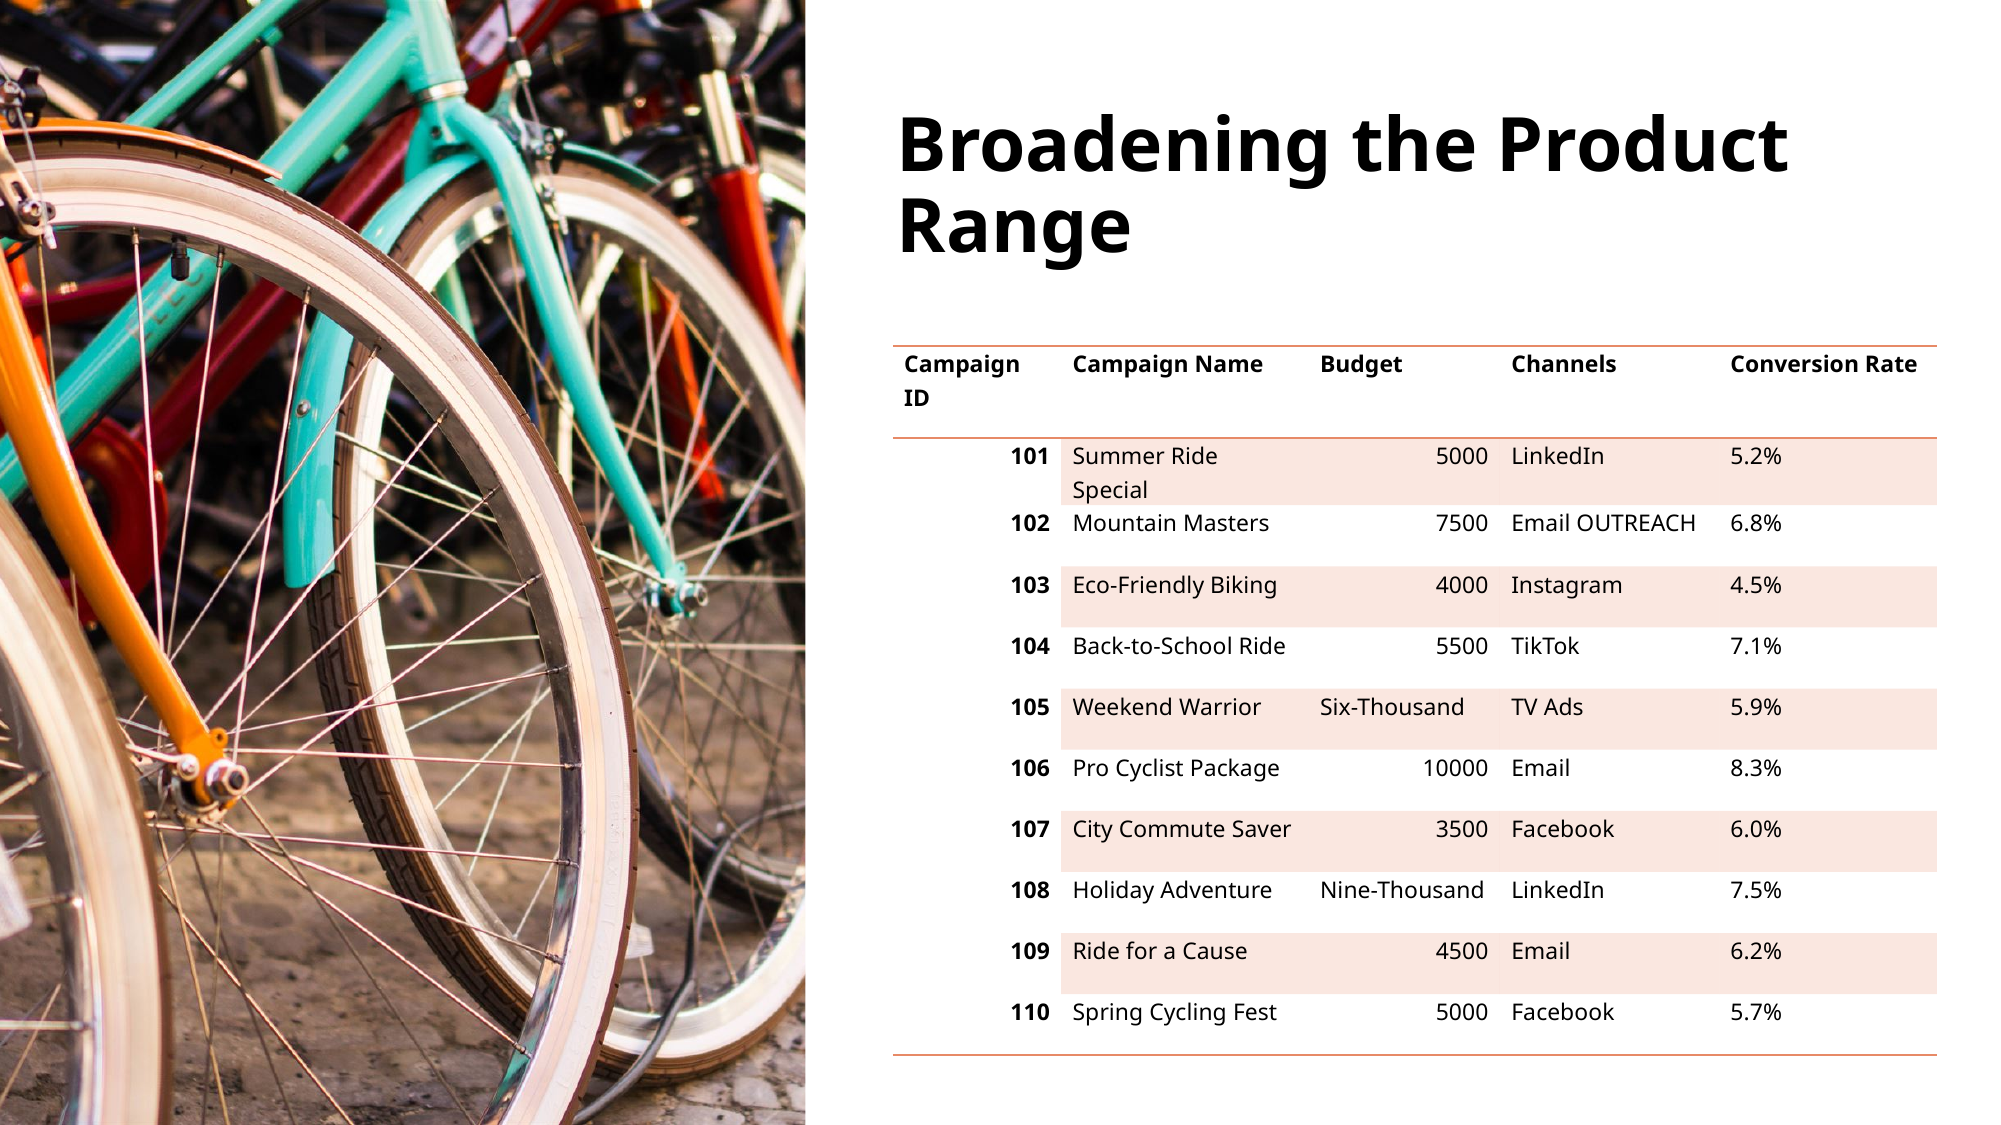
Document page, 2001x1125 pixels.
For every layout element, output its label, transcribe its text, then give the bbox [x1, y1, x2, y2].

table_cell Pro Cyclist Package [1061, 750, 1309, 811]
table_cell TikTok [1500, 627, 1719, 689]
table_cell Ride for a Cause [1061, 933, 1309, 994]
table_header Campaign Name [1061, 347, 1309, 437]
table_cell Holiday Adventure [1061, 872, 1309, 933]
table_cell 3500 [1309, 811, 1500, 872]
table_cell 108 [893, 872, 1061, 933]
table_cell 6.8% [1719, 505, 1937, 566]
table_cell 5000 [1309, 994, 1500, 1054]
table_cell Summer Ride Special [1061, 439, 1309, 505]
table_cell 110 [893, 994, 1061, 1054]
table_cell City Commute Saver [1061, 811, 1309, 872]
table_cell 102 [893, 505, 1061, 566]
table_header Budget [1309, 347, 1500, 437]
table_cell Instagram [1500, 566, 1719, 627]
table_cell 5.9% [1719, 689, 1937, 750]
table_cell 5.7% [1719, 994, 1937, 1054]
table_cell Facebook [1500, 811, 1719, 872]
table_cell Six-Thousand [1309, 689, 1500, 750]
table_cell TV Ads [1500, 689, 1719, 750]
table_cell 7.5% [1719, 872, 1937, 933]
table_cell Weekend Warrior [1061, 689, 1309, 750]
table_cell 4500 [1309, 933, 1500, 994]
table_cell 101 [893, 439, 1061, 505]
table_cell 6.2% [1719, 933, 1937, 994]
table_cell 106 [893, 750, 1061, 811]
table_cell Mountain Masters [1061, 505, 1309, 566]
table_header Conversion Rate [1719, 347, 1937, 437]
table_cell 5.2% [1719, 439, 1937, 505]
table_cell 5500 [1309, 627, 1500, 689]
table_cell Back-to-School Ride [1061, 627, 1309, 689]
table_cell 104 [893, 627, 1061, 689]
table_cell 4000 [1309, 566, 1500, 627]
table_cell Facebook [1500, 994, 1719, 1054]
table_cell 7500 [1309, 505, 1500, 566]
table_cell Eco-Friendly Biking [1061, 566, 1309, 627]
table_cell Email [1500, 933, 1719, 994]
table_cell LinkedIn [1500, 872, 1719, 933]
table_cell 7.1% [1719, 627, 1937, 689]
table_cell 109 [893, 933, 1061, 994]
title Broadening the Product Range [881, 25, 1853, 277]
table_header Channels [1500, 347, 1719, 437]
table_cell Email OUTREACH [1500, 505, 1719, 566]
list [0, 0, 806, 1125]
table_cell 5000 [1309, 439, 1500, 505]
table_header Campaign ID [893, 347, 1061, 437]
table_cell 103 [893, 566, 1061, 627]
table_cell 8.3% [1719, 750, 1937, 811]
table_cell Nine-Thousand [1309, 872, 1500, 933]
table_cell 10000 [1309, 750, 1500, 811]
table_cell 105 [893, 689, 1061, 750]
table_cell LinkedIn [1500, 439, 1719, 505]
table_cell 4.5% [1719, 566, 1937, 627]
table_cell Spring Cycling Fest [1061, 994, 1309, 1054]
table_cell 6.0% [1719, 811, 1937, 872]
table_cell 107 [893, 811, 1061, 872]
table_cell Email [1500, 750, 1719, 811]
text_box [806, 0, 2000, 1125]
